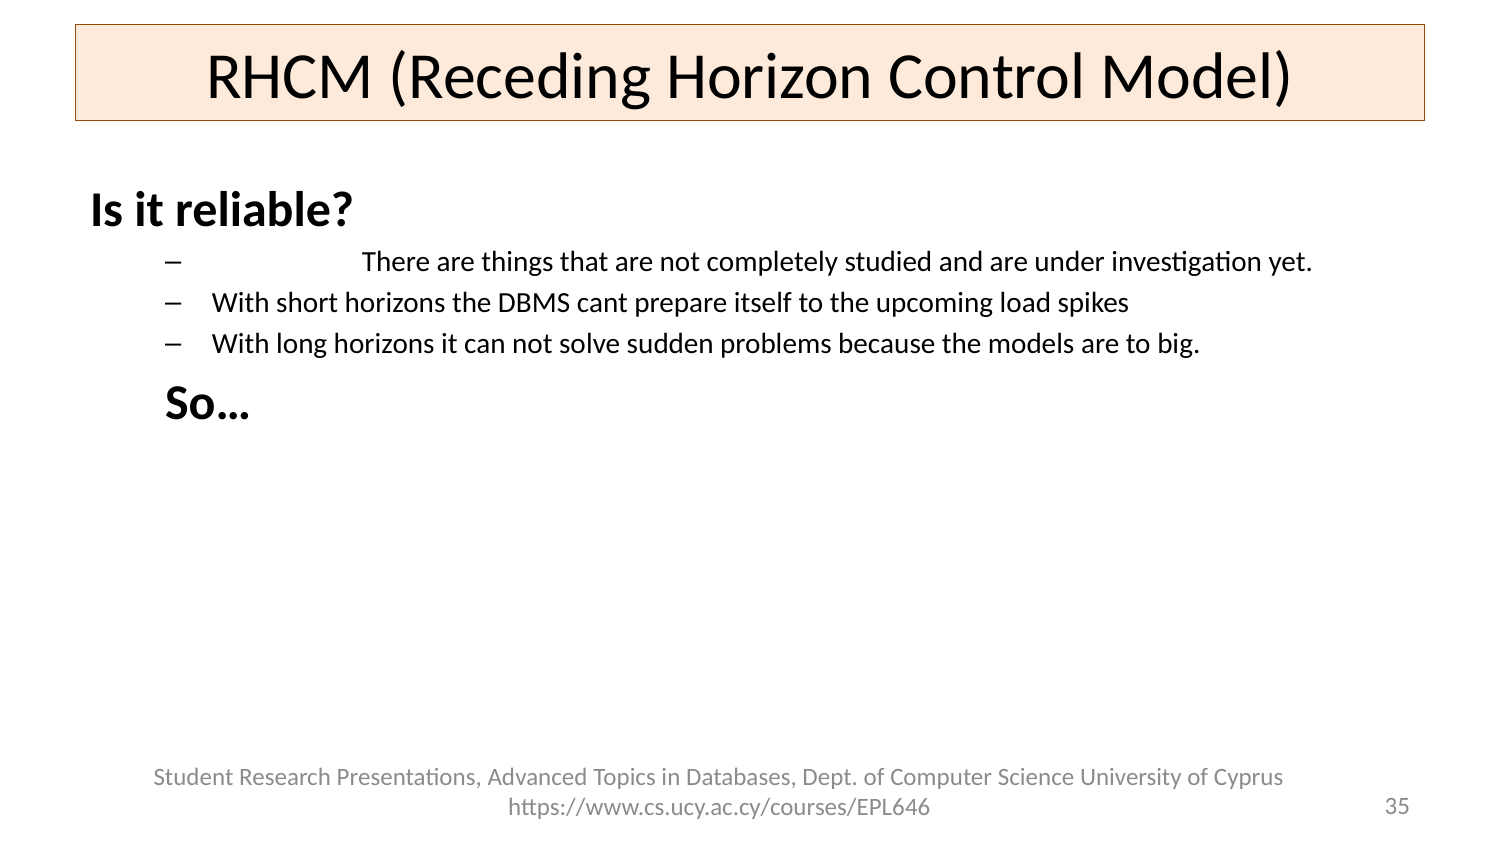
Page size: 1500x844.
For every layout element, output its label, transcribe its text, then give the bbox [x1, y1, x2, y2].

title RHCM (Receding Horizon Control Model) [75, 24, 1425, 121]
slide_number 35 [1074, 782, 1425, 827]
footer Student Research Presentations, Advanced Topics in Databases, Dept. of Computer Science University of Cyprus https://www.cs.ucy.ac.cy/courses/EPL646 [75, 753, 1365, 827]
list Is it reliable? There are things that are not completely studied and are under investigation yet. With short horizons the DBMS cant prepare itself to the upcoming load spikes With long horizons it can not solve sudden problems because the models are to big. So… [75, 169, 1425, 726]
